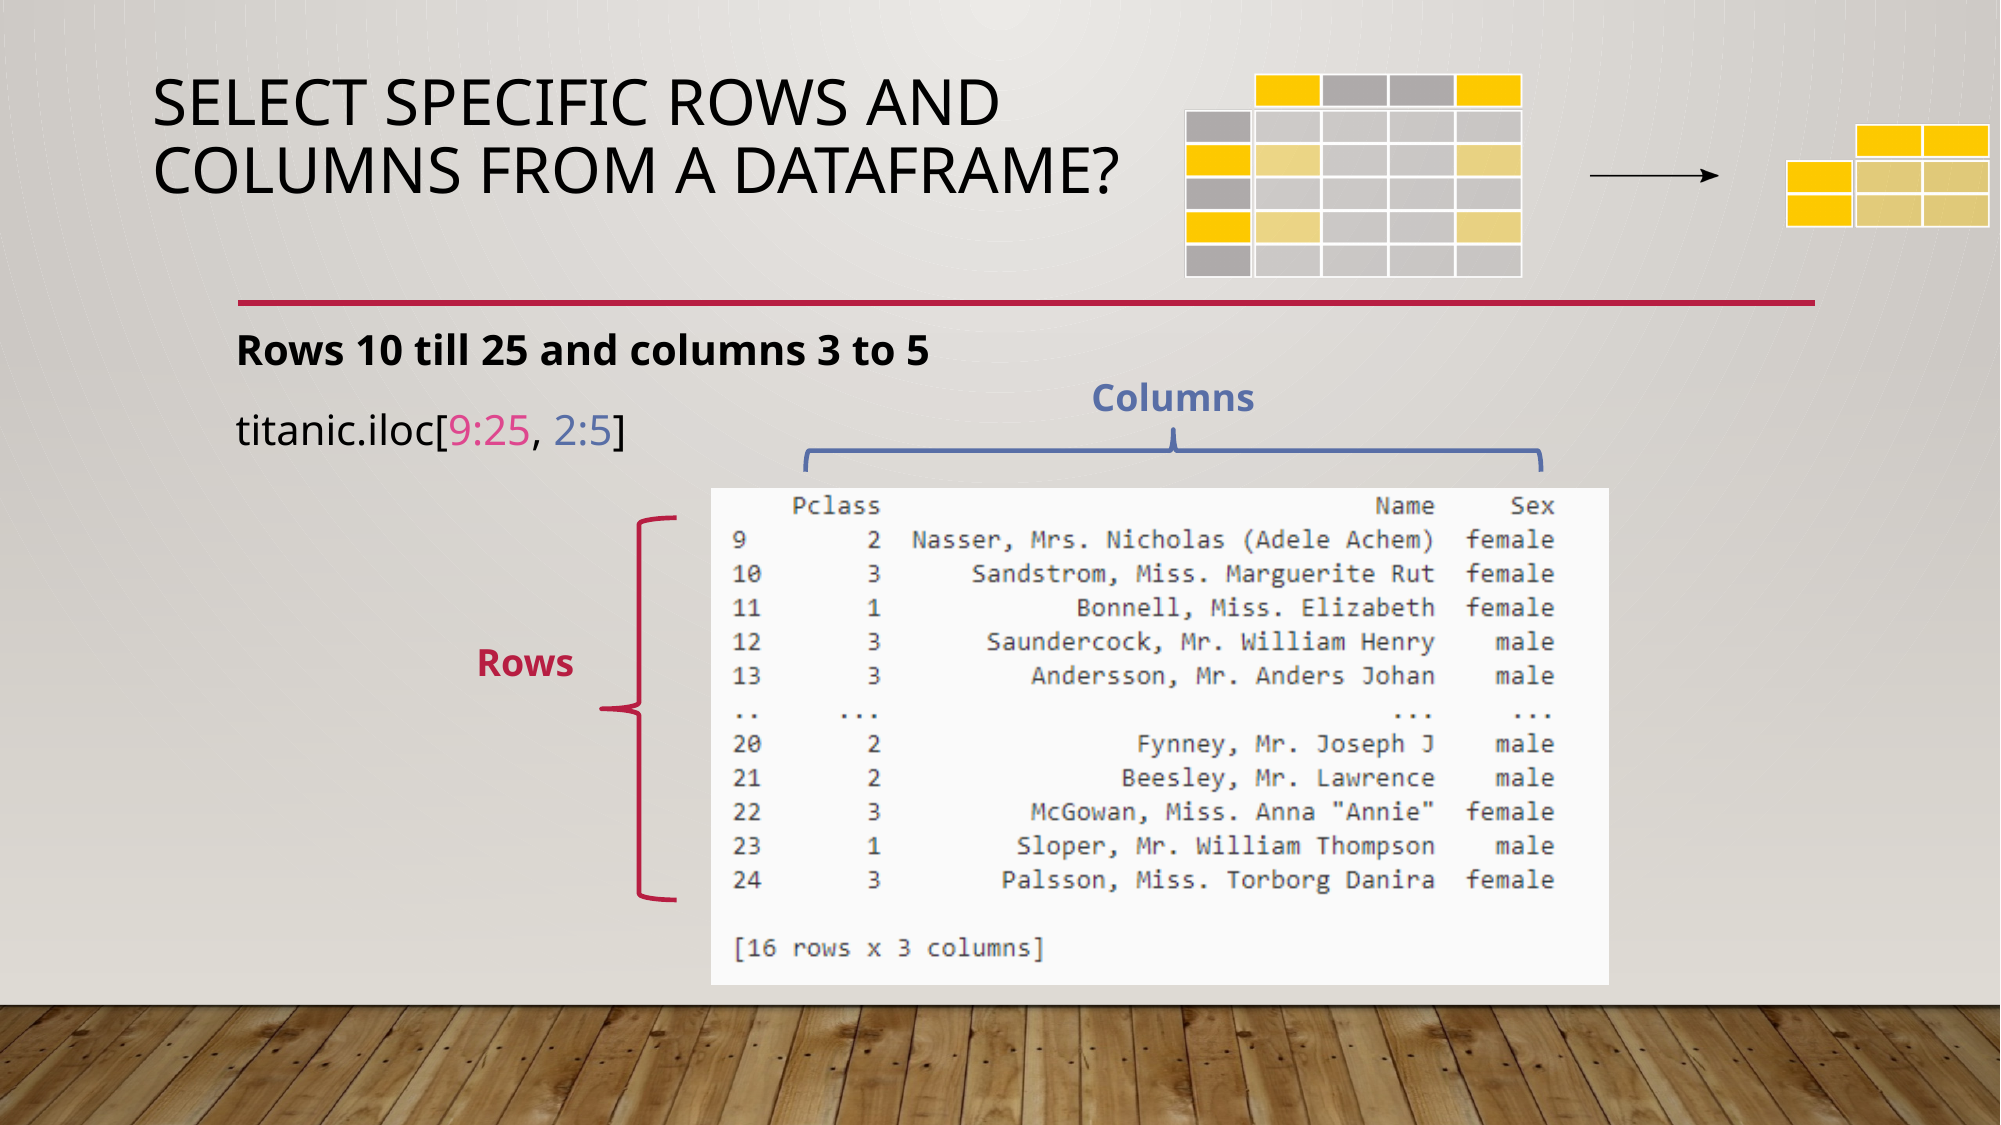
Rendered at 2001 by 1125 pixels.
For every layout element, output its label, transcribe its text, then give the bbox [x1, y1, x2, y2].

list Rows 10 till 25 and columns 3 to 5 titanic.iloc[9:25, 2:5] [220, 305, 1851, 985]
text_box [804, 428, 1542, 472]
title select specific rows and columns from a DataFrame? [137, 62, 1139, 255]
text_box Columns [1076, 367, 1270, 427]
text_box [600, 517, 677, 901]
text_box Rows [461, 632, 590, 692]
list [1139, 62, 2000, 289]
picture [0, 1005, 2000, 1125]
picture [711, 488, 1609, 985]
